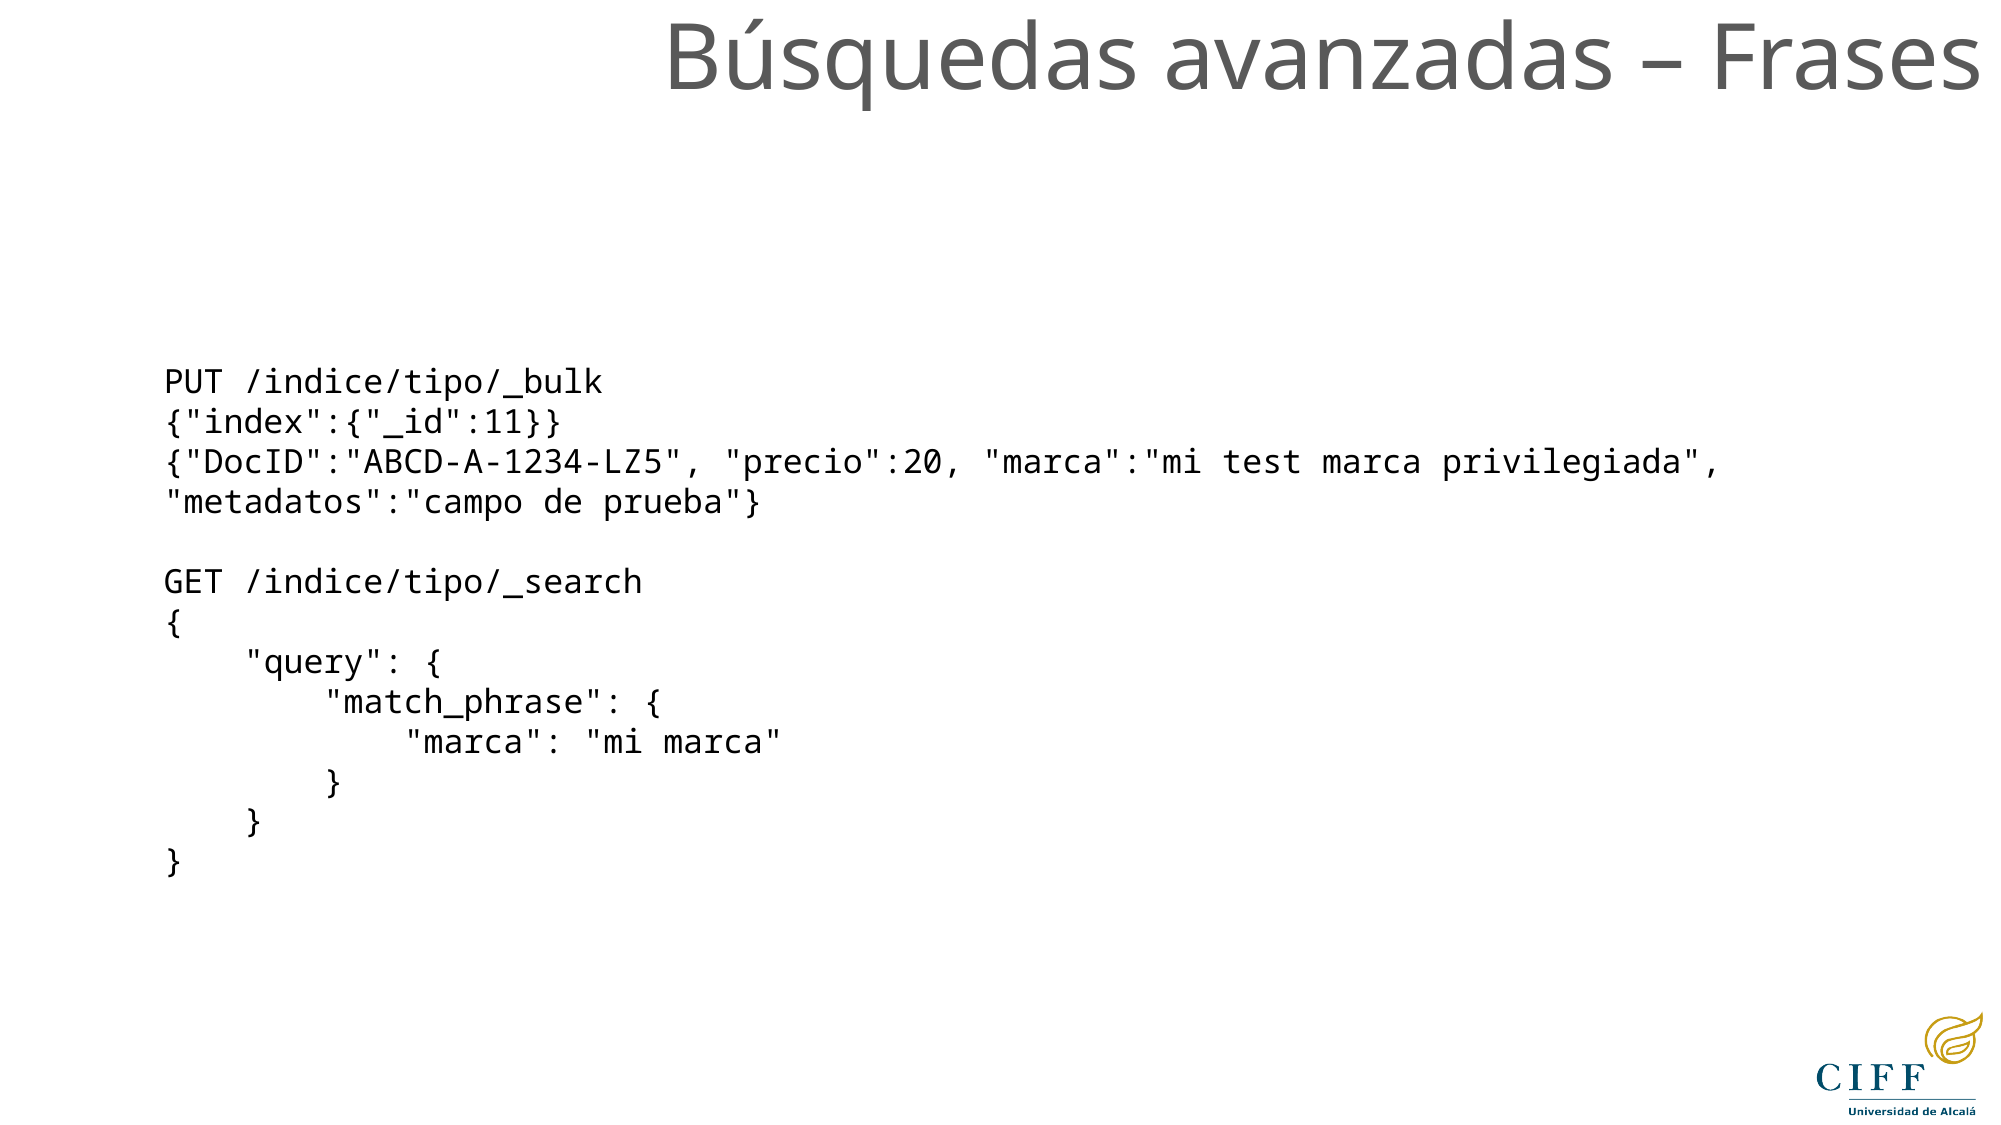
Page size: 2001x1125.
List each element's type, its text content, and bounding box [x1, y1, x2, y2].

list PUT /indice/tipo/_bulk {"index":{"_id":11}} {"DocID":"ABCD-A-1234-LZ5", "precio":20, "marca":"mi test marca privilegiada", "metadatos":"campo de prueba"} GET /indice/tipo/_search { "query": { "match_phrase": { "marca": "mi marca" } } } [73, 172, 1927, 1068]
list Búsquedas avanzadas – Frases [0, 0, 2000, 119]
picture [1789, 990, 2001, 1125]
